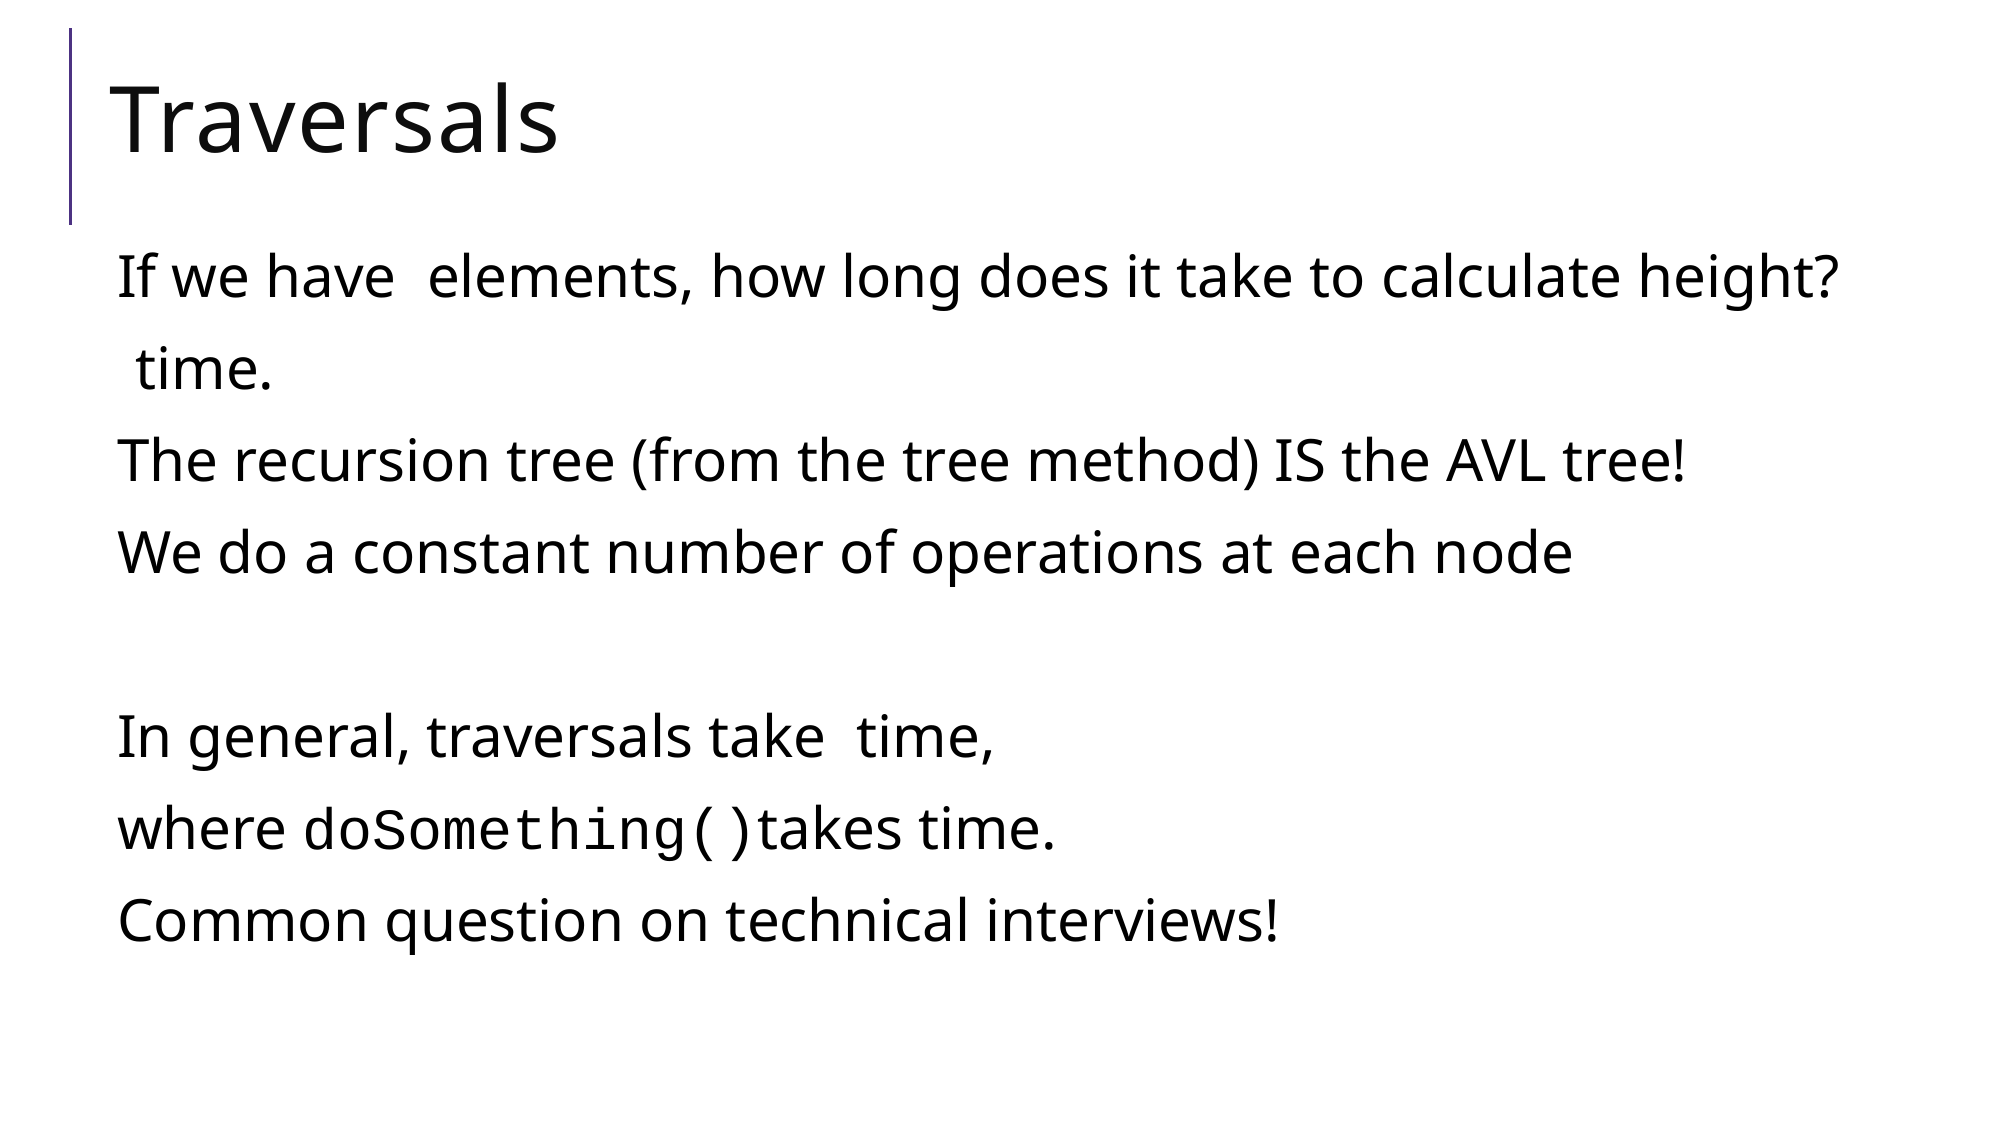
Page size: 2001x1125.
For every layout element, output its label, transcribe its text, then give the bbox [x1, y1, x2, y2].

title Traversals [94, 43, 1930, 210]
